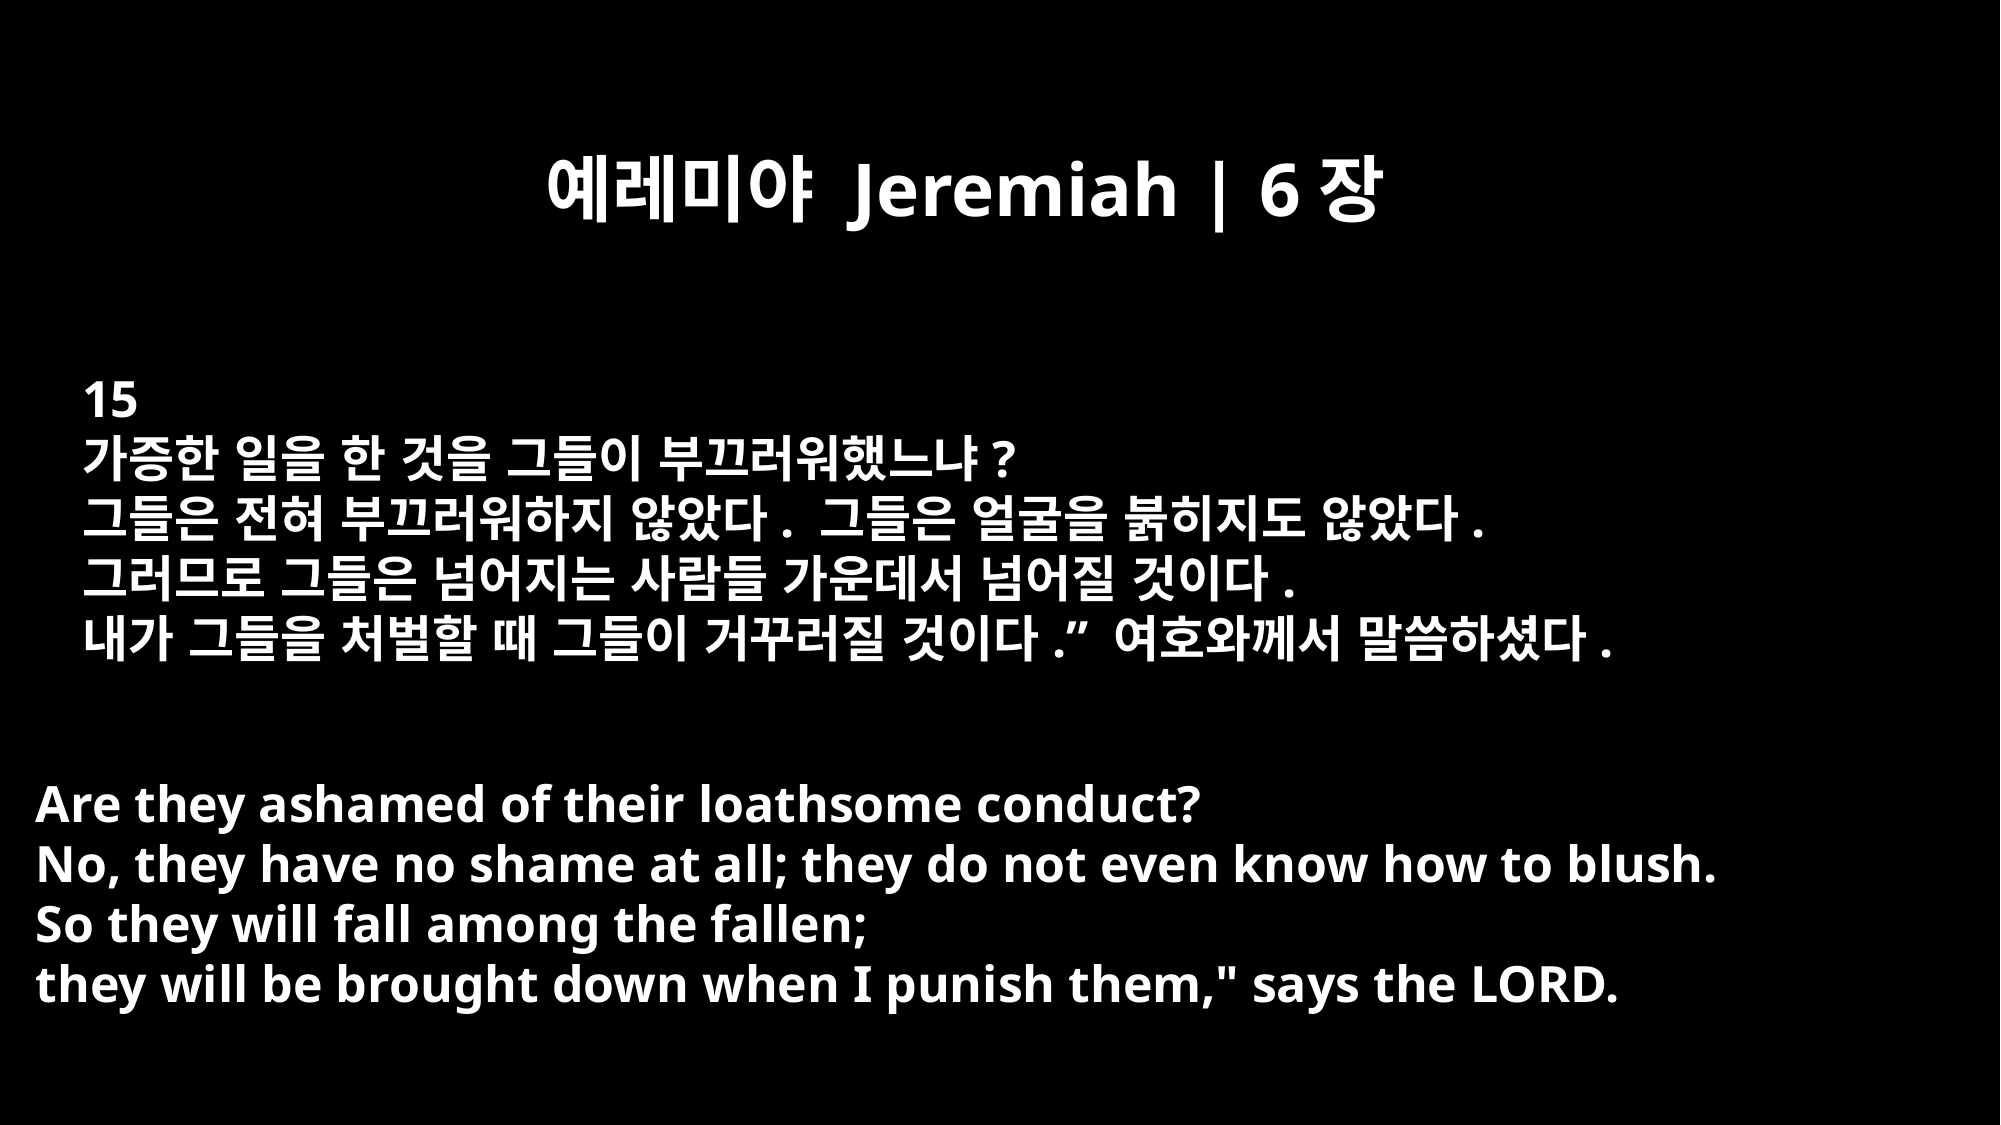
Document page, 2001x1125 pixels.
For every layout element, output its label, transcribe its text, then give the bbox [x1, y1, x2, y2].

text_box Are they ashamed of their loathsome conduct? No, they have no shame at all; they do not even know how to blush. So they will fall among the fallen; they will be brought down when I punish them," says the LORD. [21, 764, 1734, 1020]
text_box 예레미야 Jeremiah | 6장 [530, 136, 1401, 239]
text_box 15 가증한 일을 한 것을 그들이 부끄러워했느냐? 그들은 전혀 부끄러워하지 않았다. 그들은 얼굴을 붉히지도 않았다. 그러므로 그들은 넘어지는 사람들 가운데서 넘어질 것이다. 내가 그들을 처벌할 때 그들이 거꾸러질 것이다.” 여호와께서 말씀하셨다. [67, 359, 1629, 675]
